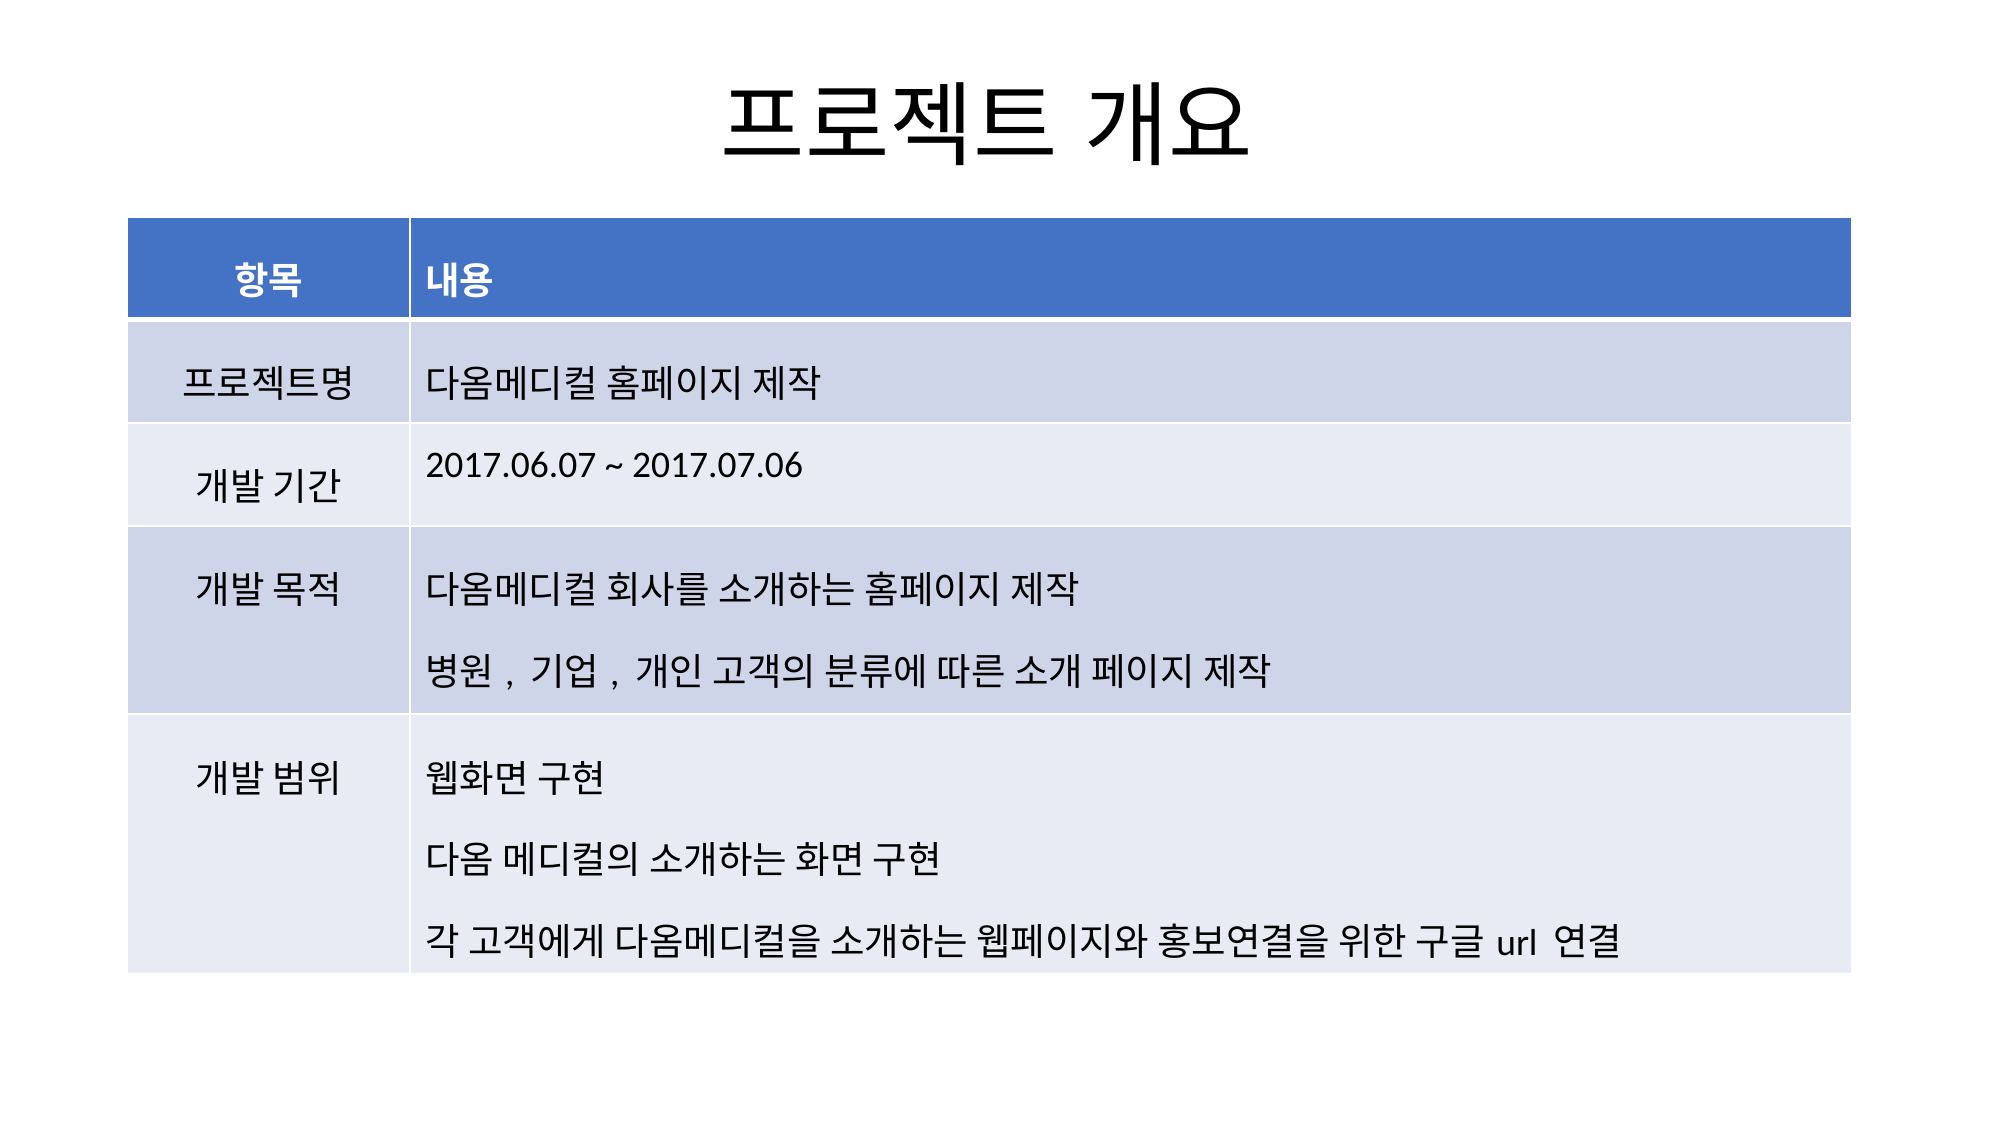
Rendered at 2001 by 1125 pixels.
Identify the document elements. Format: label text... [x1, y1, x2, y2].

text_box 프로젝트 개요 [0, 53, 1987, 191]
table_header 항목 [128, 218, 409, 317]
table_header 내용 [411, 218, 1851, 317]
table_cell 개발 목적 [128, 527, 409, 713]
table_cell 다옴메디컬 회사를 소개하는 홈페이지 제작 병원, 기업, 개인 고객의 분류에 따른 소개 페이지 제작 [411, 527, 1851, 713]
table_cell 다옴메디컬 홈페이지 제작 [411, 322, 1851, 422]
table_cell 2017.06.07 ~ 2017.07.06 [411, 424, 1851, 525]
table_cell 개발 기간 [128, 424, 409, 525]
table_cell 웹화면 구현 다옴 메디컬의 소개하는 화면 구현 각 고객에게 다옴메디컬을 소개하는 웹페이지와 홍보연결을 위한 구글url 연결 [411, 715, 1851, 973]
table_cell 개발 범위 [128, 715, 409, 973]
table_cell 프로젝트명 [128, 322, 409, 422]
